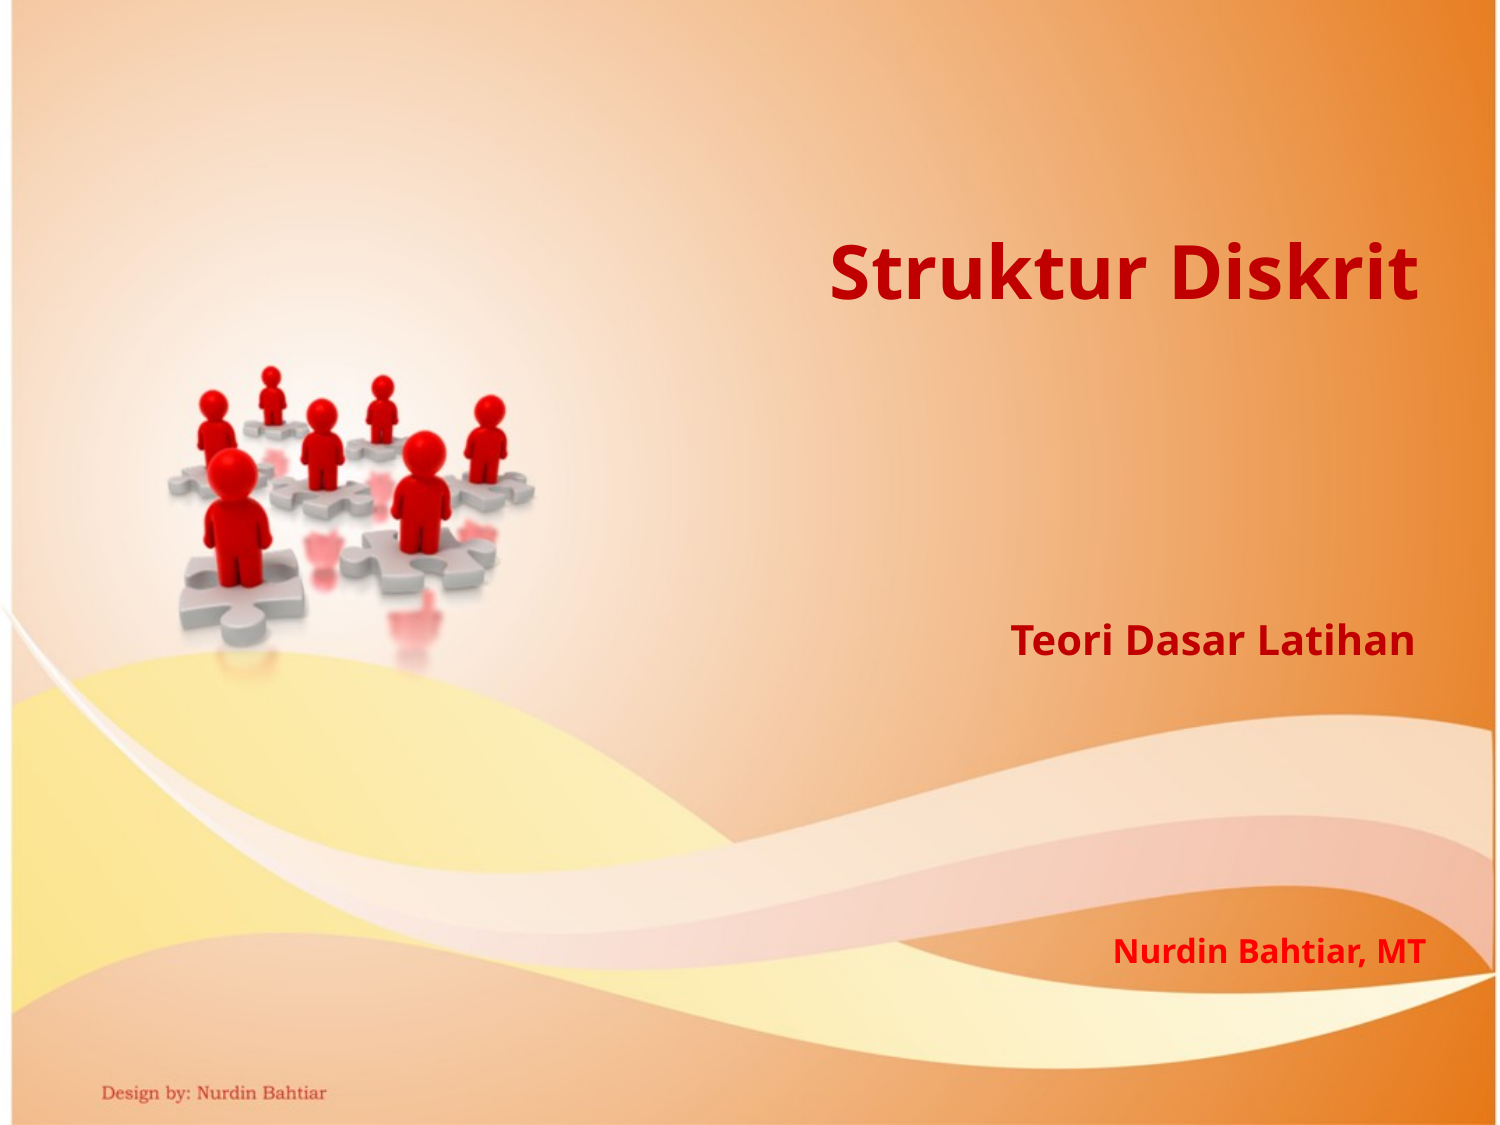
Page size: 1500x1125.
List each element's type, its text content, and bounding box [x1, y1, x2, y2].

subtitle Nurdin Bahtiar, MT [1007, 922, 1443, 983]
text_box Struktur Diskrit [210, 163, 1436, 375]
picture [0, 0, 1500, 1125]
text_box Teori Dasar Latihan [217, 597, 1442, 681]
